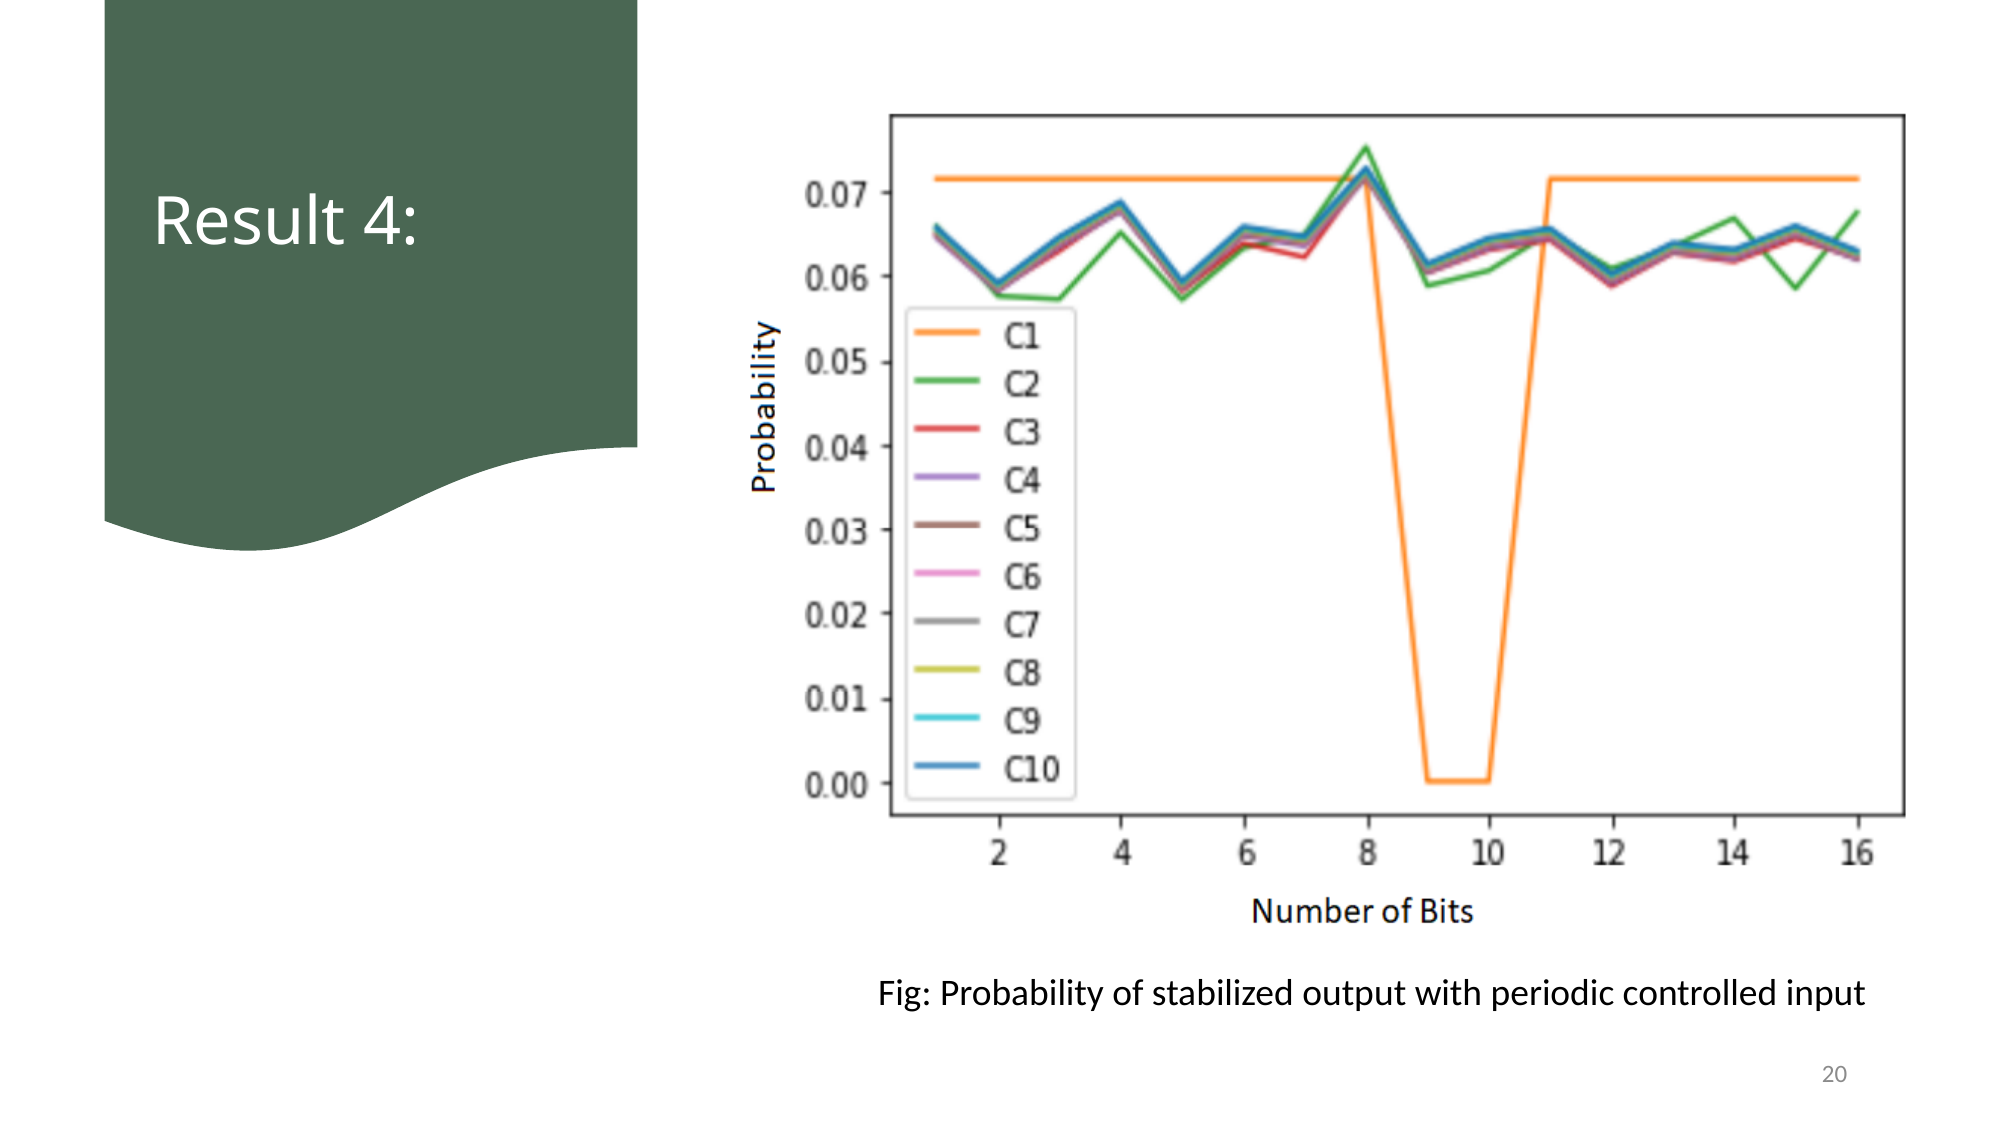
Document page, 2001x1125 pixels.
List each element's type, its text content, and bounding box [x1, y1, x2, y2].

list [690, 87, 1924, 960]
slide_number 20 [1412, 1042, 1863, 1103]
text_box [103, 0, 639, 552]
text_box Fig: Probability of stabilized output with periodic controlled input [863, 960, 1937, 1021]
text_box Result 4:​ [137, 28, 604, 417]
